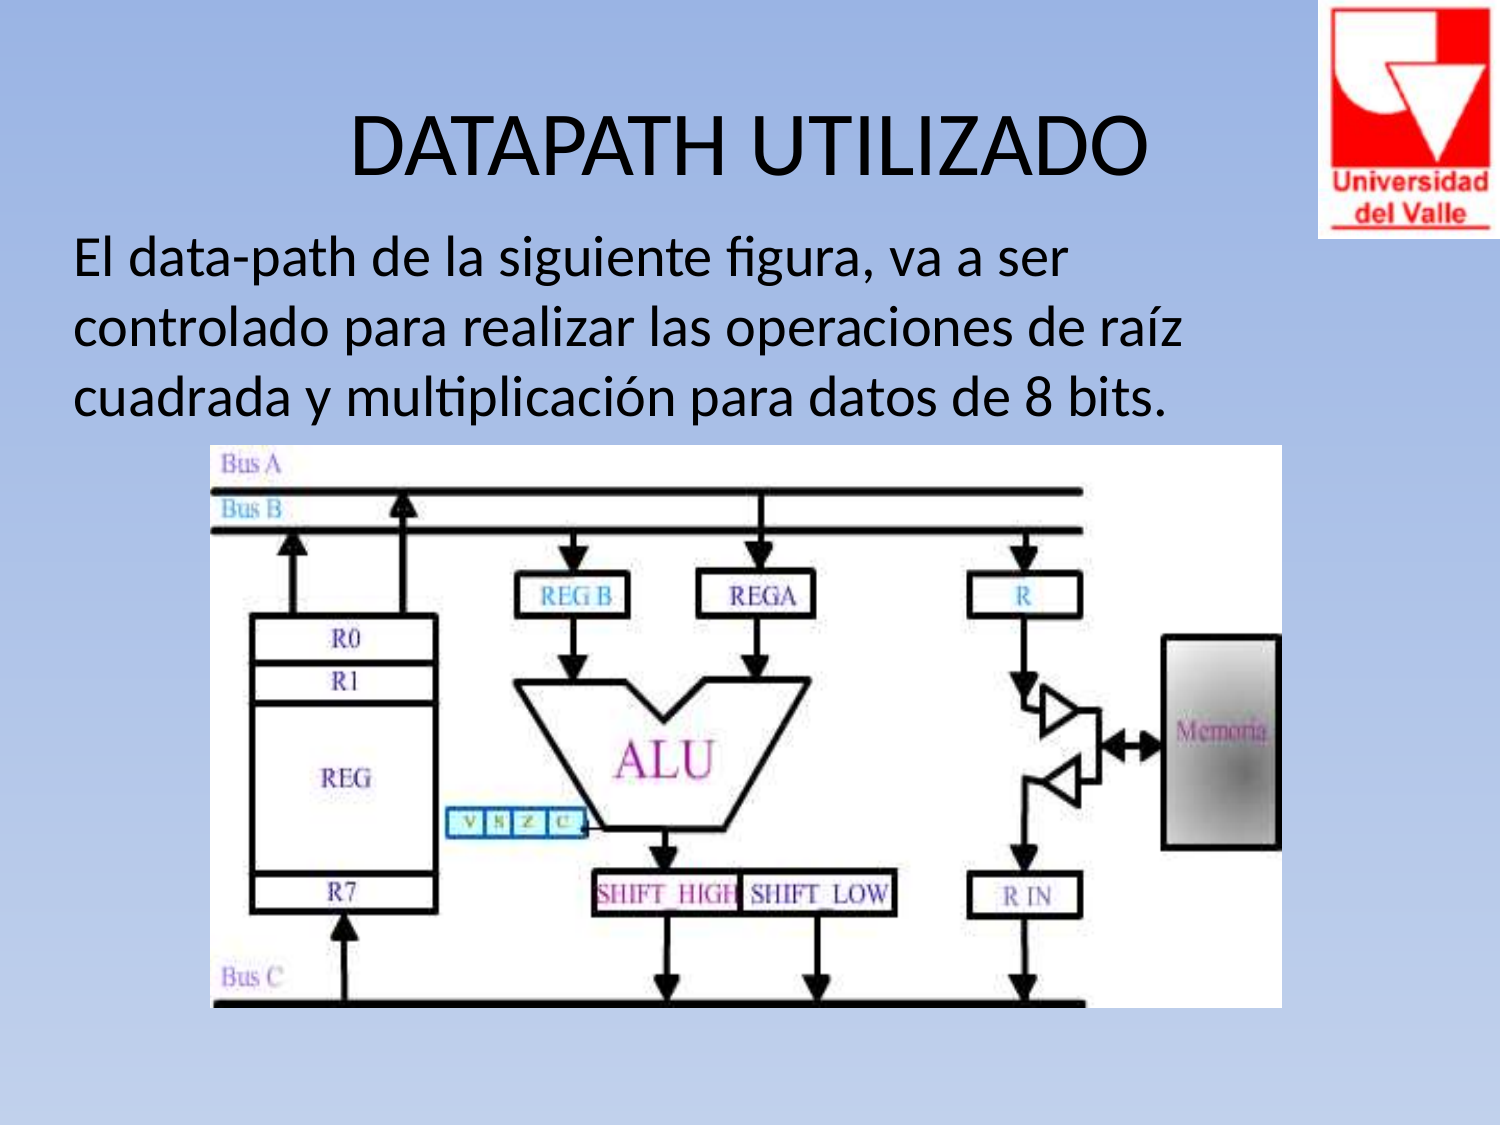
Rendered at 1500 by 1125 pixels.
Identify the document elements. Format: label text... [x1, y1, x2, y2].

title DATAPATH UTILIZADO [75, 45, 1313, 210]
text_box El data-path de la siguiente figura, va a ser controlado para realizar las operaciones de raíz cuadrada y multiplicación para datos de 8 bits. [58, 210, 1336, 541]
picture [1318, 0, 1500, 240]
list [210, 445, 1282, 1009]
